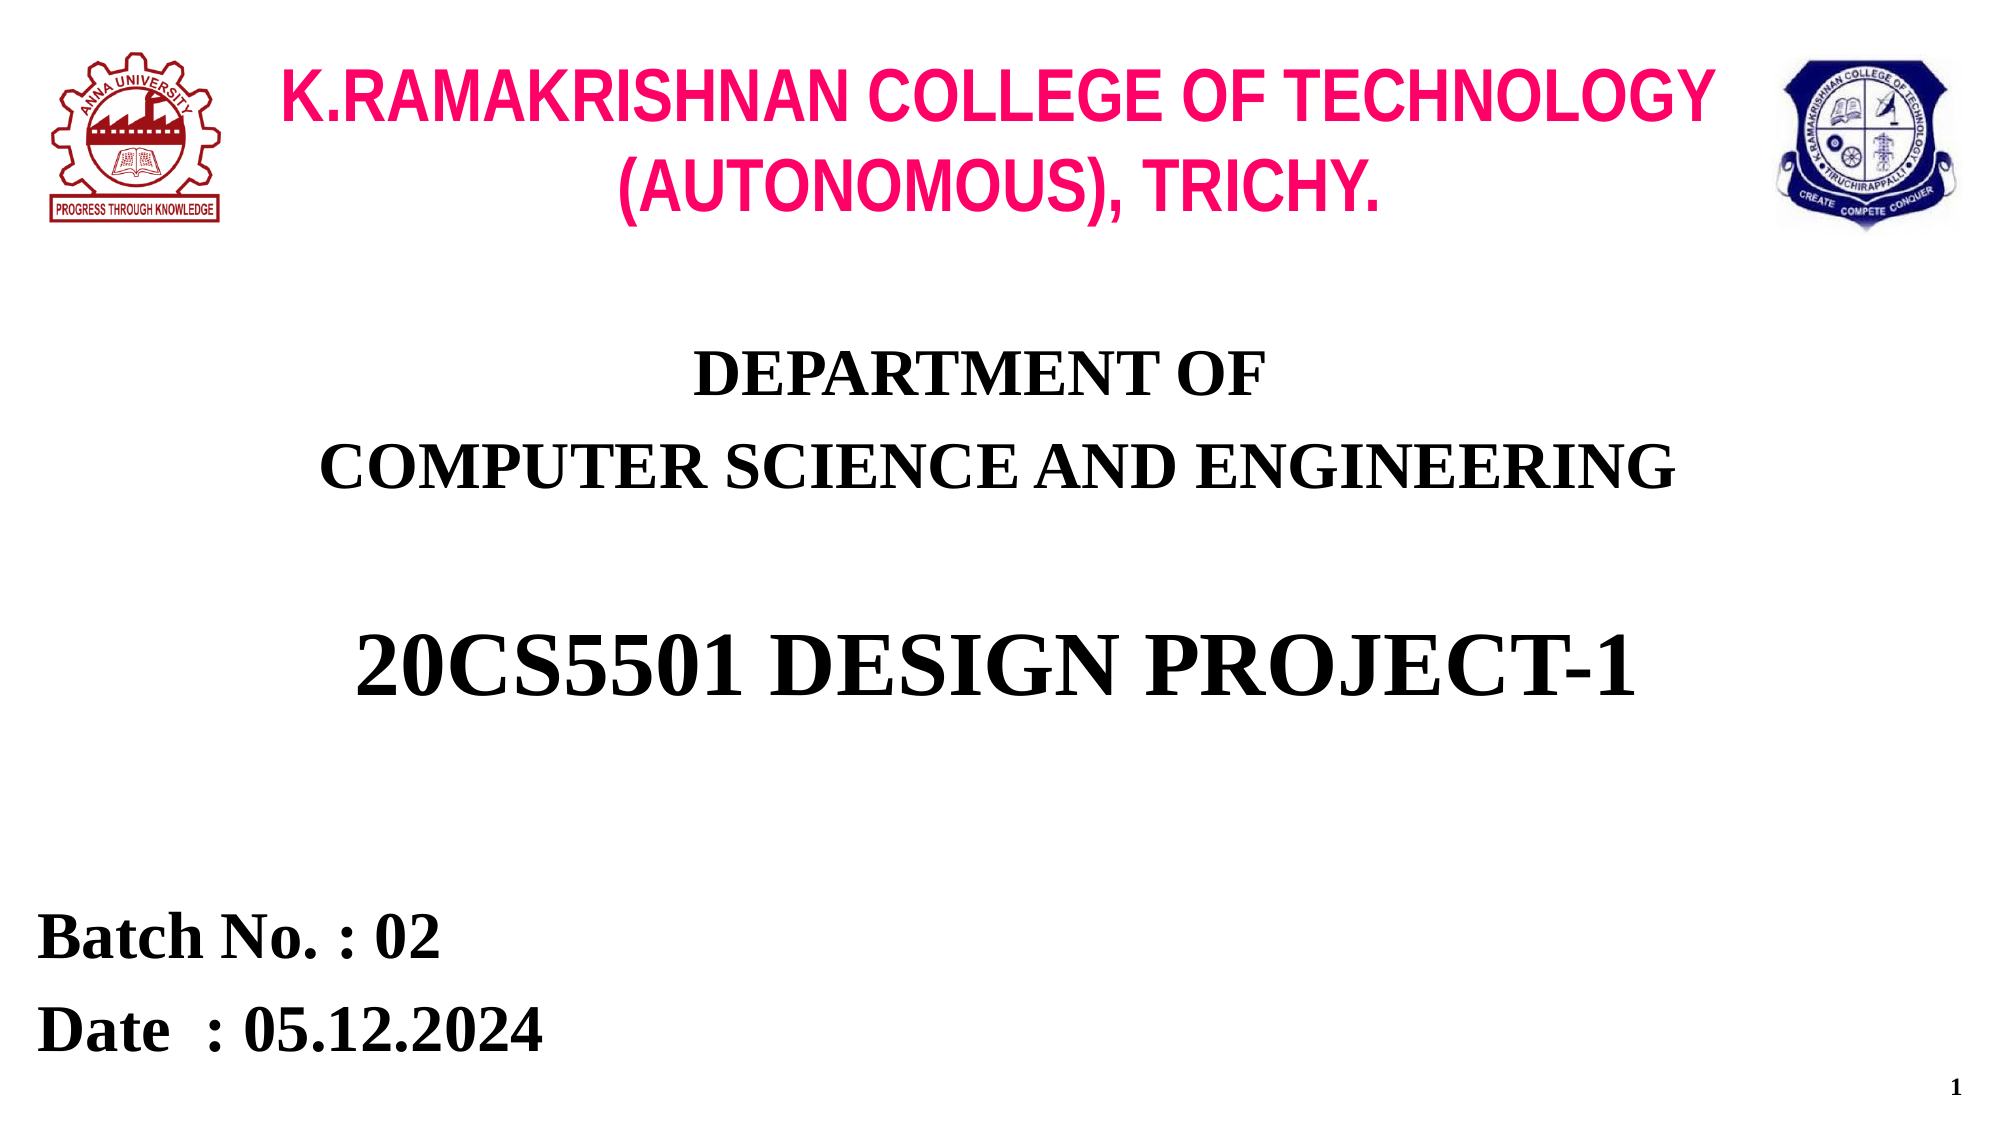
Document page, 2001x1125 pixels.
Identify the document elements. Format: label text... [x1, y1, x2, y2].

text_box K.RAMAKRISHNAN COLLEGE OF TECHNOLOGY (AUTONOMOUS), TRICHY. [226, 38, 1773, 234]
picture [46, 50, 222, 224]
list DEPARTMENT OF COMPUTER SCIENCE AND ENGINEERING 20CS5501 DESIGN PROJECT-1 Batch No. : 02 Date : 05.12.2024 [22, 596, 1974, 1086]
picture [1772, 54, 1963, 236]
slide_number 1 [1527, 1055, 1978, 1116]
list DEPARTMENT OF COMPUTER SCIENCE AND ENGINEERING 20CS5501 DESIGN PROJECT-1 Batch No. : 02 Date : 05.12.2024 [22, 330, 1974, 409]
text_box [0, 409, 1999, 596]
